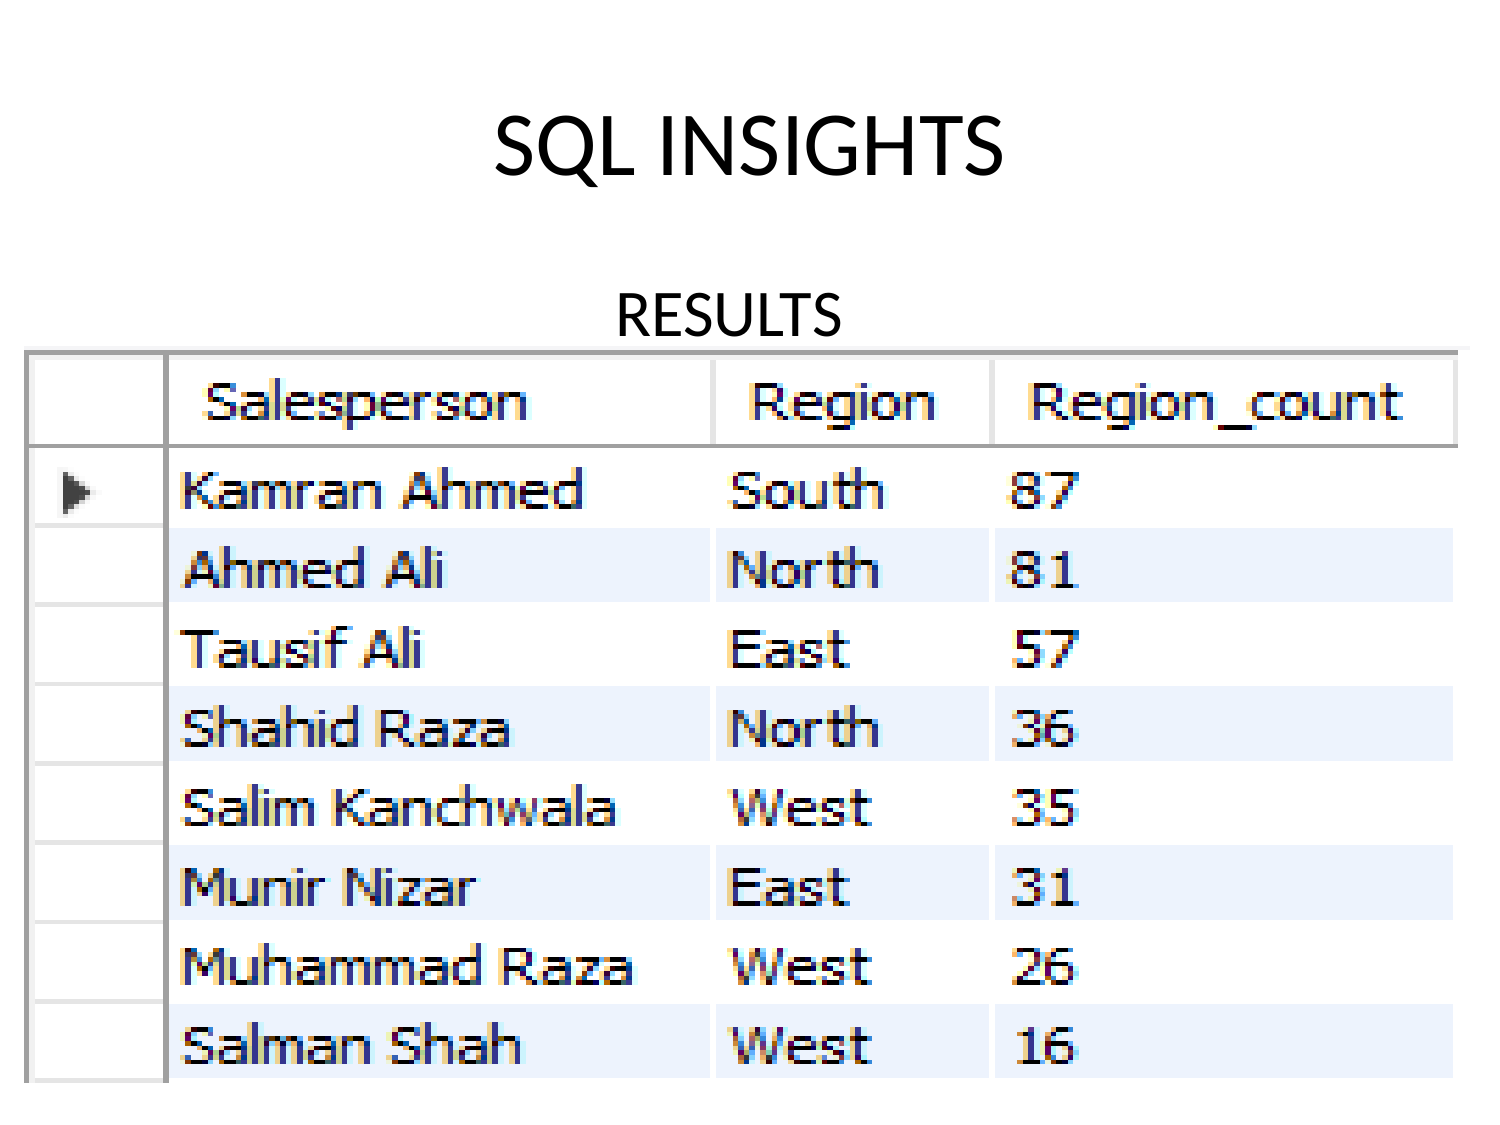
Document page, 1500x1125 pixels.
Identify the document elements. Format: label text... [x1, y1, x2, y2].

title SQL INSIGHTS [75, 45, 1425, 233]
picture [24, 346, 1470, 1088]
list RESULTS [75, 262, 1425, 344]
